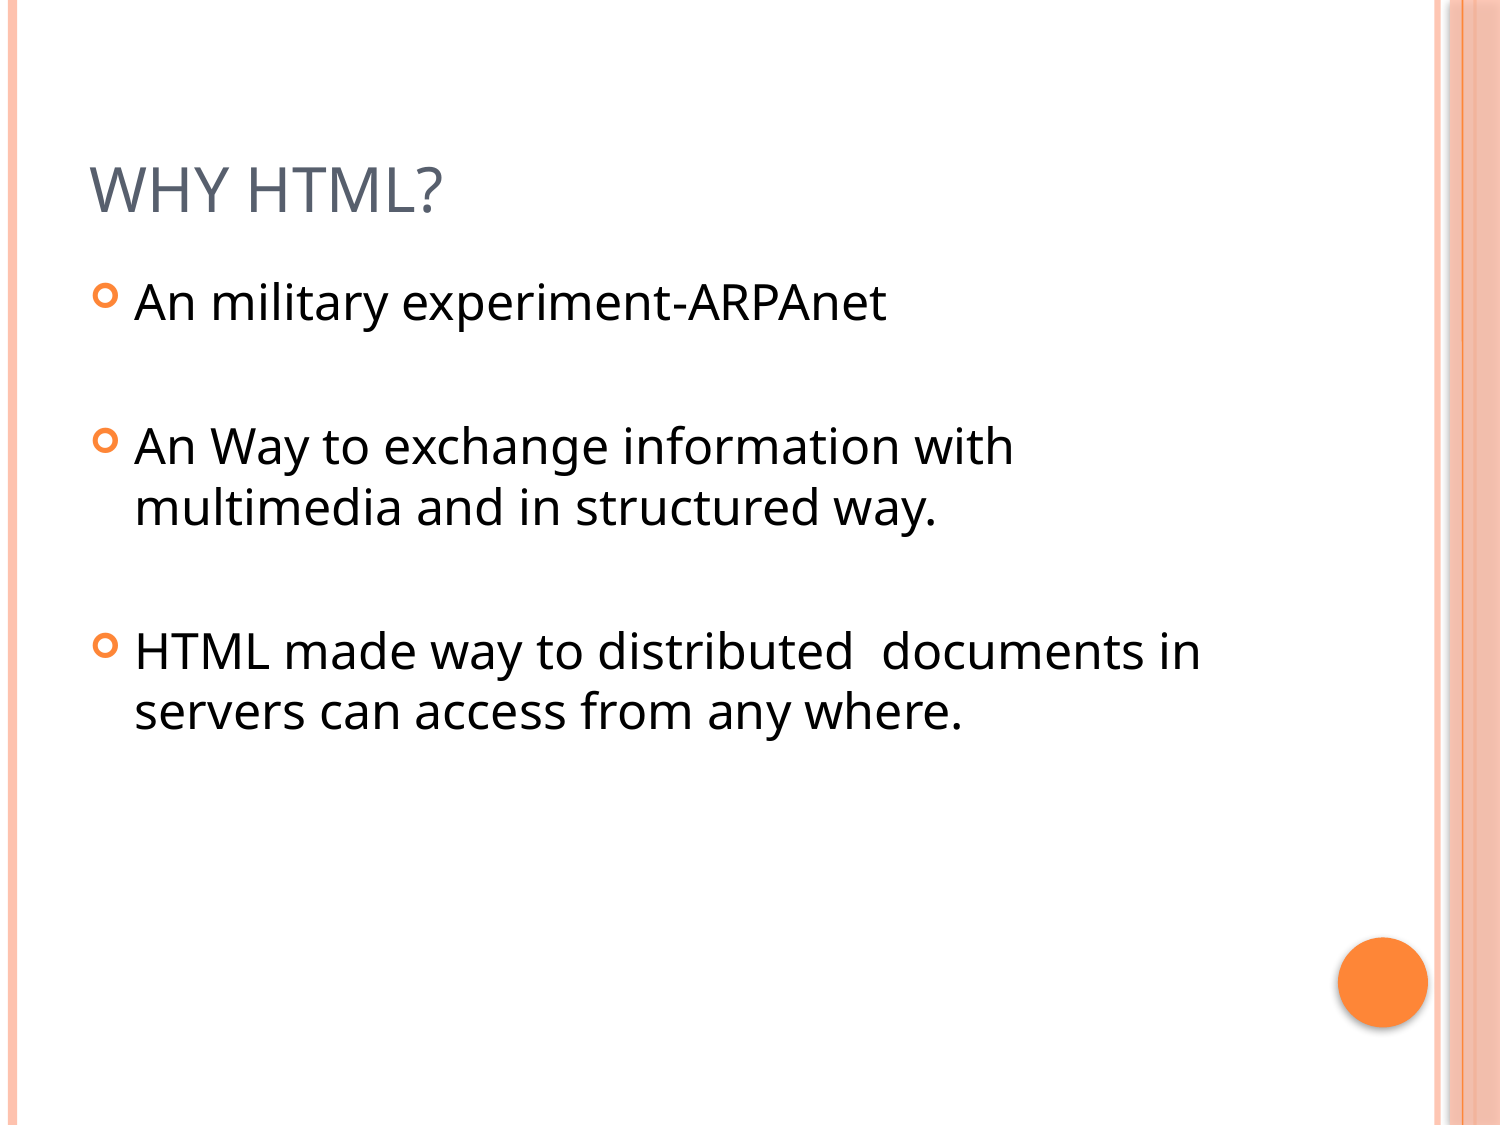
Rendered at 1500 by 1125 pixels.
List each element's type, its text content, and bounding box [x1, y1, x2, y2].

title Why HTML? [75, 45, 1300, 233]
list An military experiment-ARPAnet An Way to exchange information with multimedia and in structured way. HTML made way to distributed documents in servers can access from any where. [75, 262, 1300, 1062]
